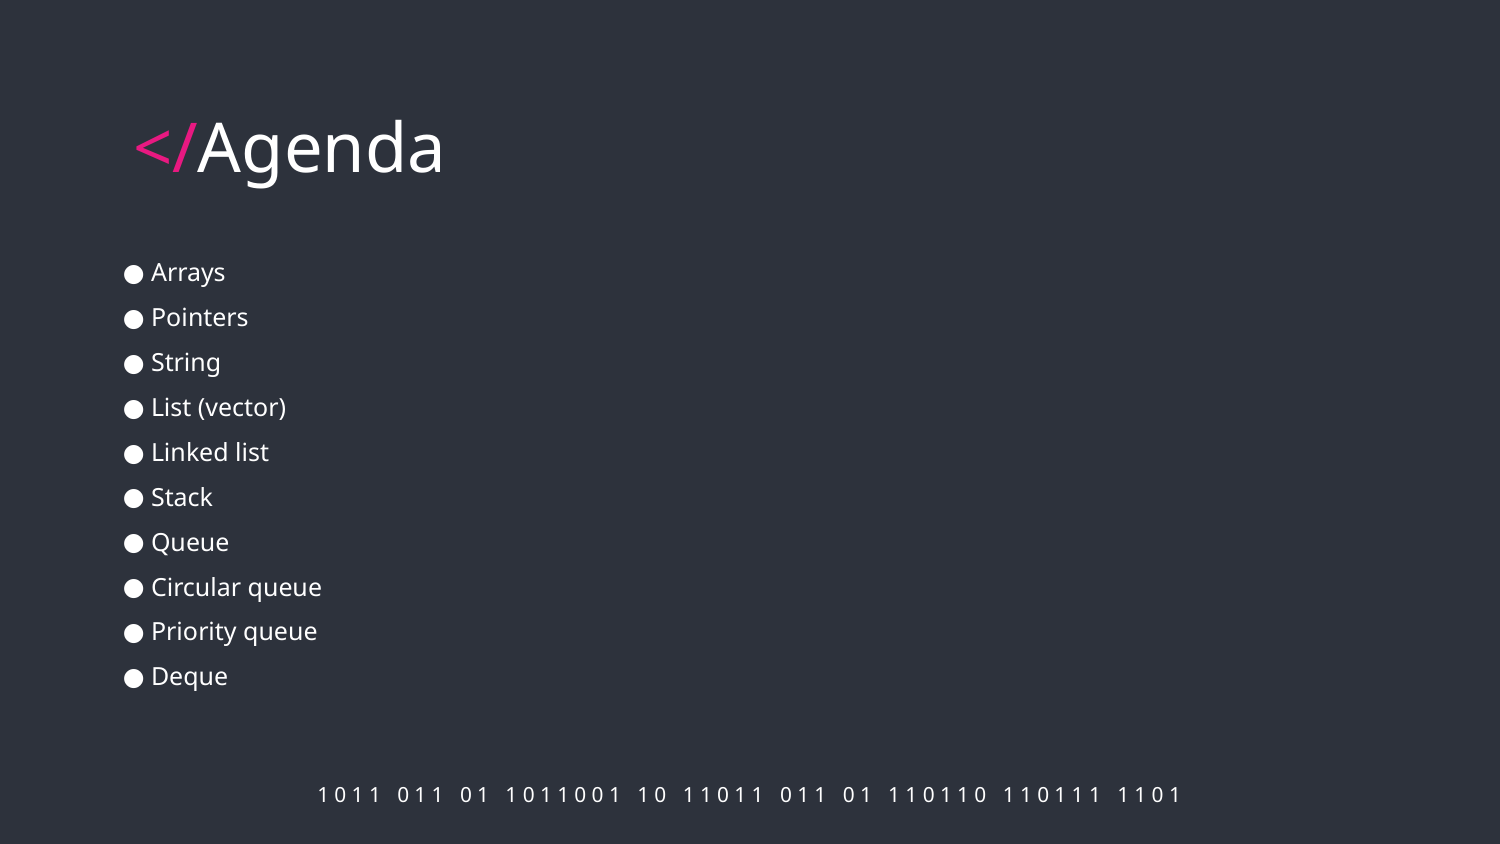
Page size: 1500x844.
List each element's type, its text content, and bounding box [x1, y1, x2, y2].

title </Agenda [118, 88, 1382, 252]
list Arrays Pointers String List (vector) Linked list Stack Queue Circular queue Priority queue Deque [107, 226, 1372, 651]
